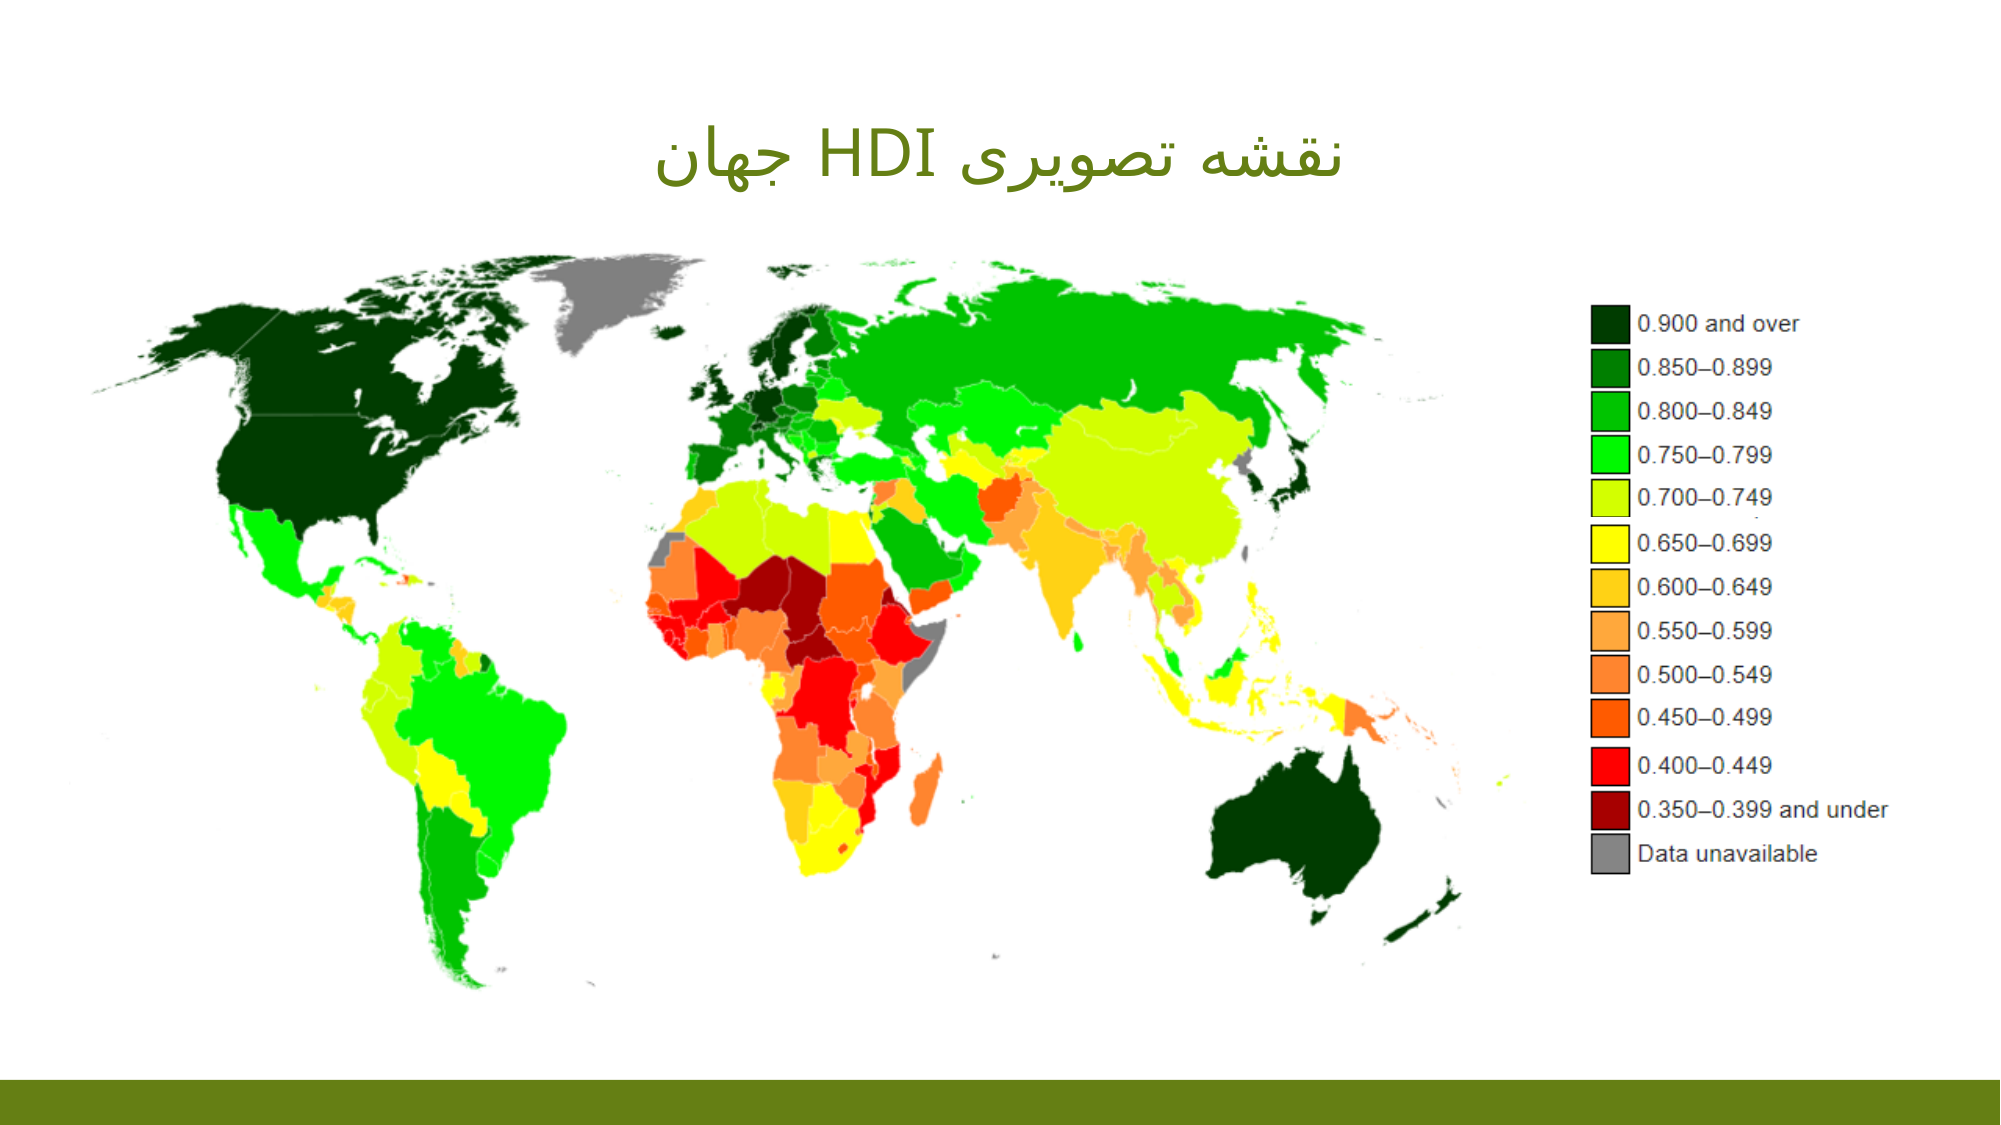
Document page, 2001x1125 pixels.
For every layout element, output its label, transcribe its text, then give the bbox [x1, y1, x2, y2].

picture [1583, 299, 1908, 895]
picture [69, 237, 1528, 1026]
title نقشه تصویری HDI جهان [249, 53, 1750, 199]
